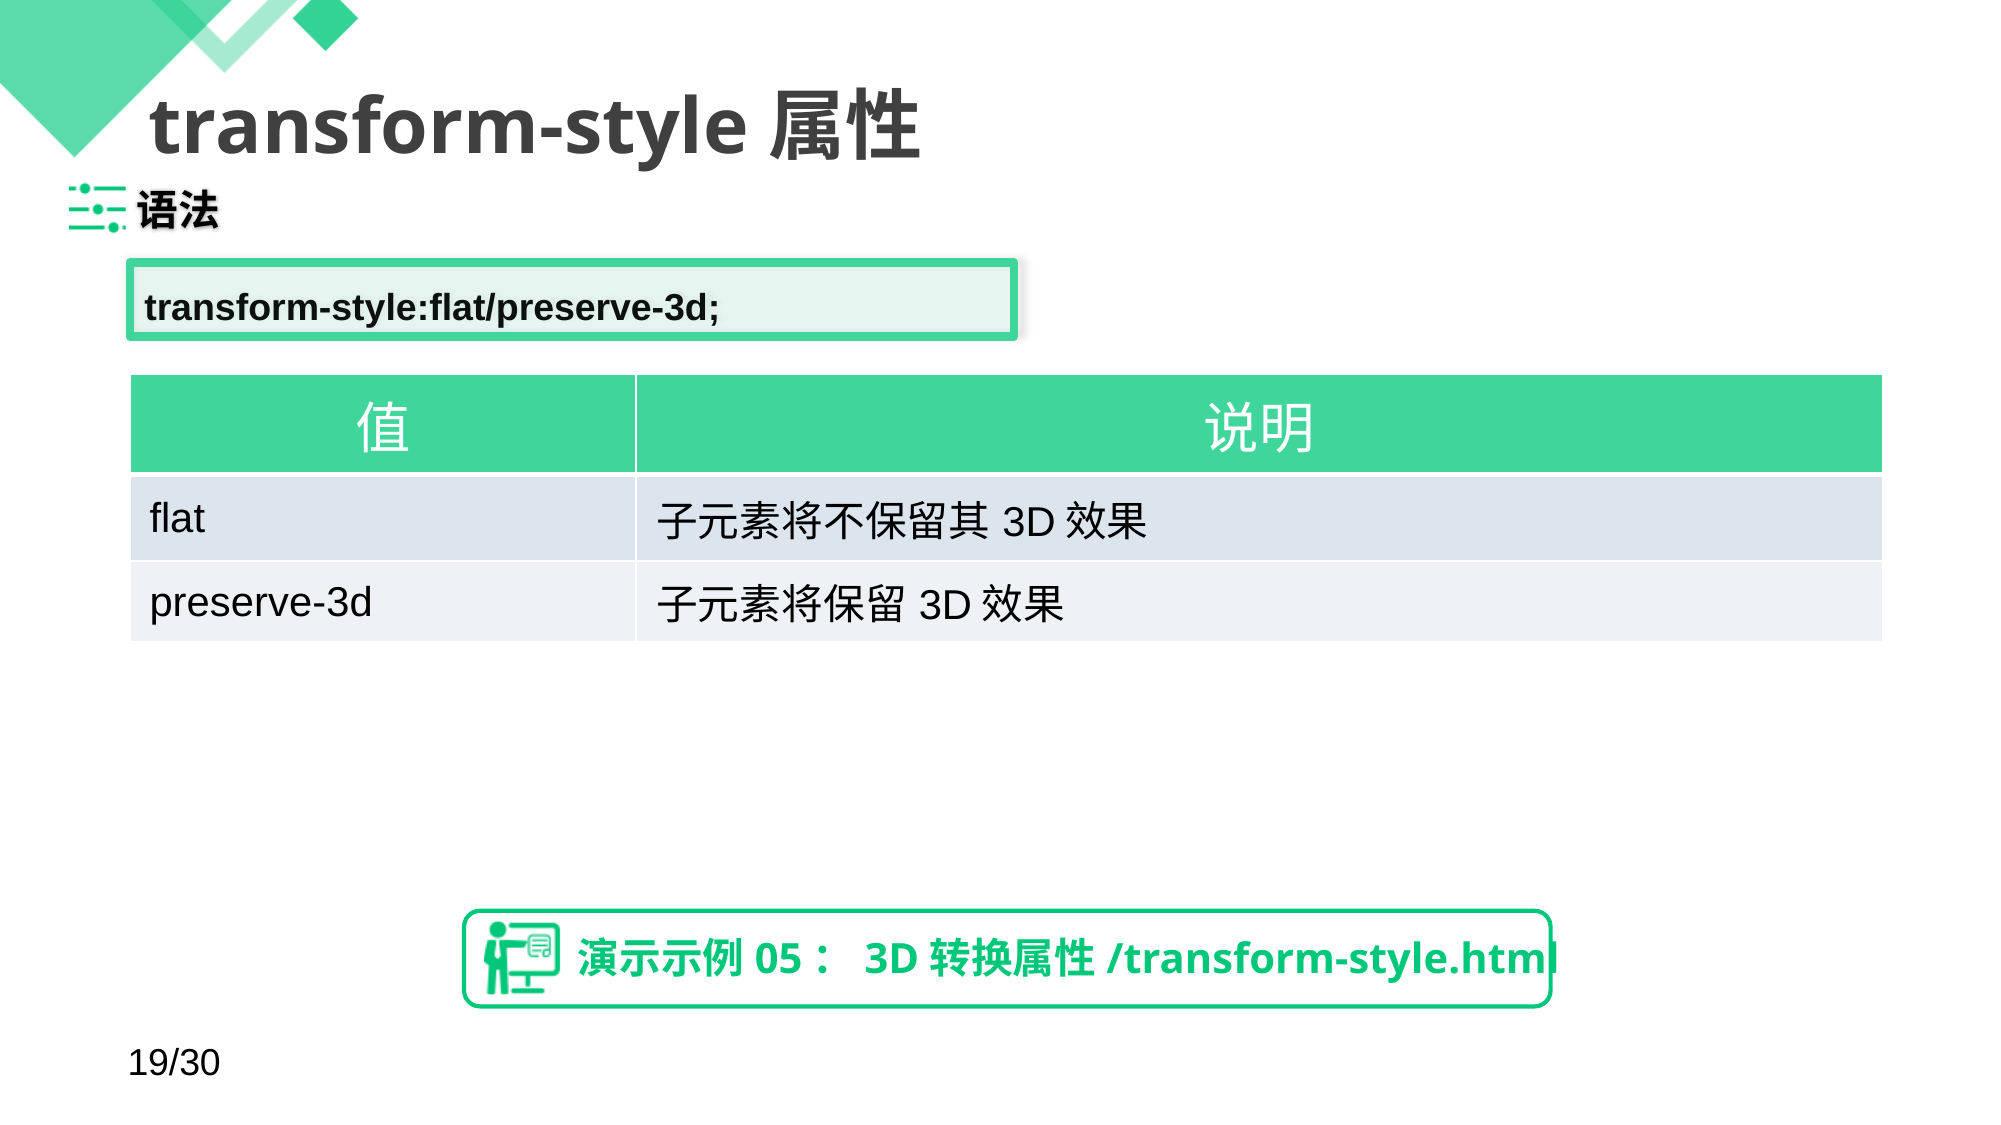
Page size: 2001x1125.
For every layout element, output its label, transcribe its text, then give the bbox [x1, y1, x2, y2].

picture [0, 0, 2000, 1125]
table_header 值 [131, 375, 635, 472]
title transform-style属性 [129, 45, 1692, 201]
text_box transform-style:flat/preserve-3d; [129, 262, 1015, 337]
table_cell flat [131, 477, 635, 560]
table_cell preserve-3d [131, 562, 635, 641]
table_cell 子元素将不保留其3D效果 [637, 477, 1882, 560]
table_cell 子元素将保留3D效果 [637, 562, 1882, 641]
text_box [65, 175, 237, 242]
table_header 说明 [637, 375, 1882, 472]
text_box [463, 910, 1626, 1007]
